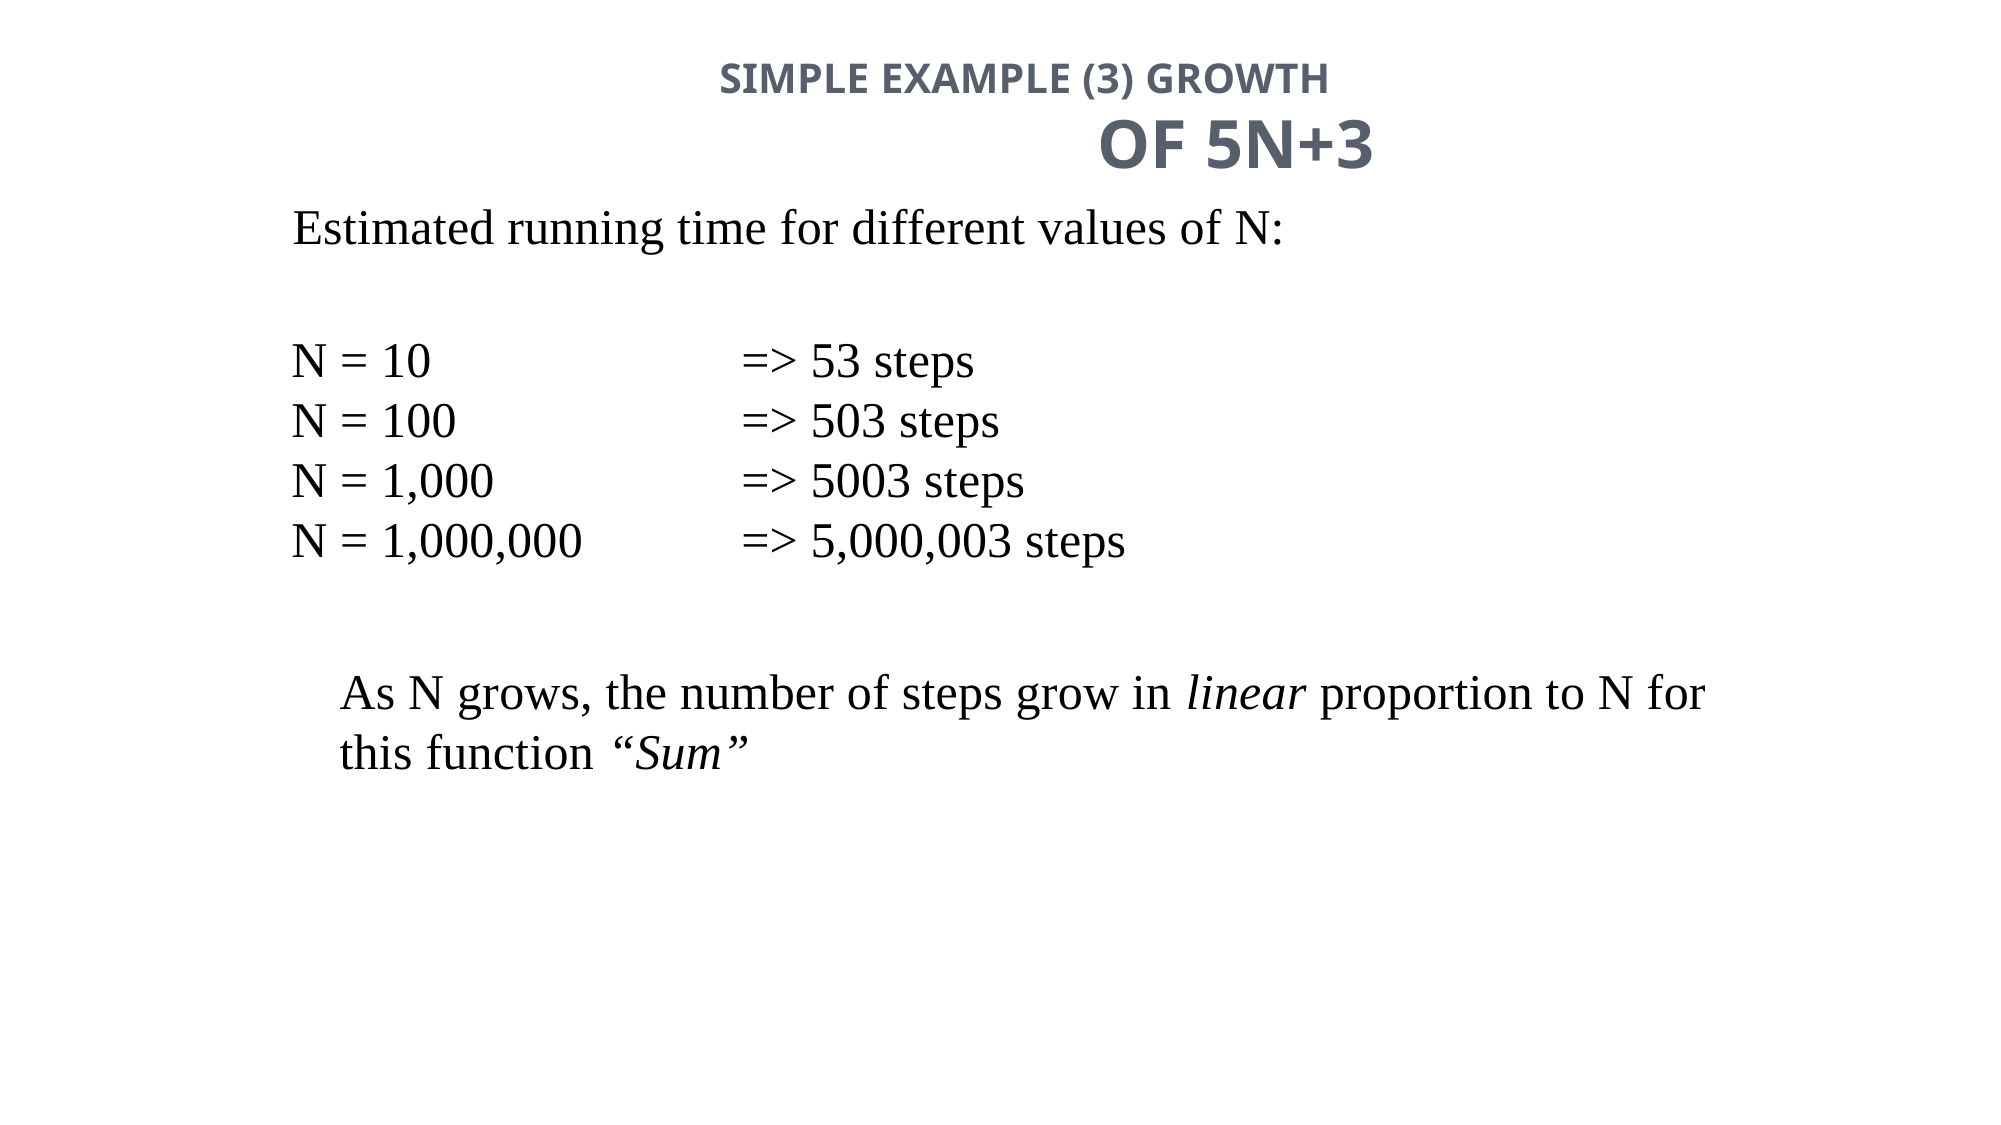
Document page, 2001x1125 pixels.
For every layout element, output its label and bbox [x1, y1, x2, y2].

picture [249, 0, 1750, 1125]
